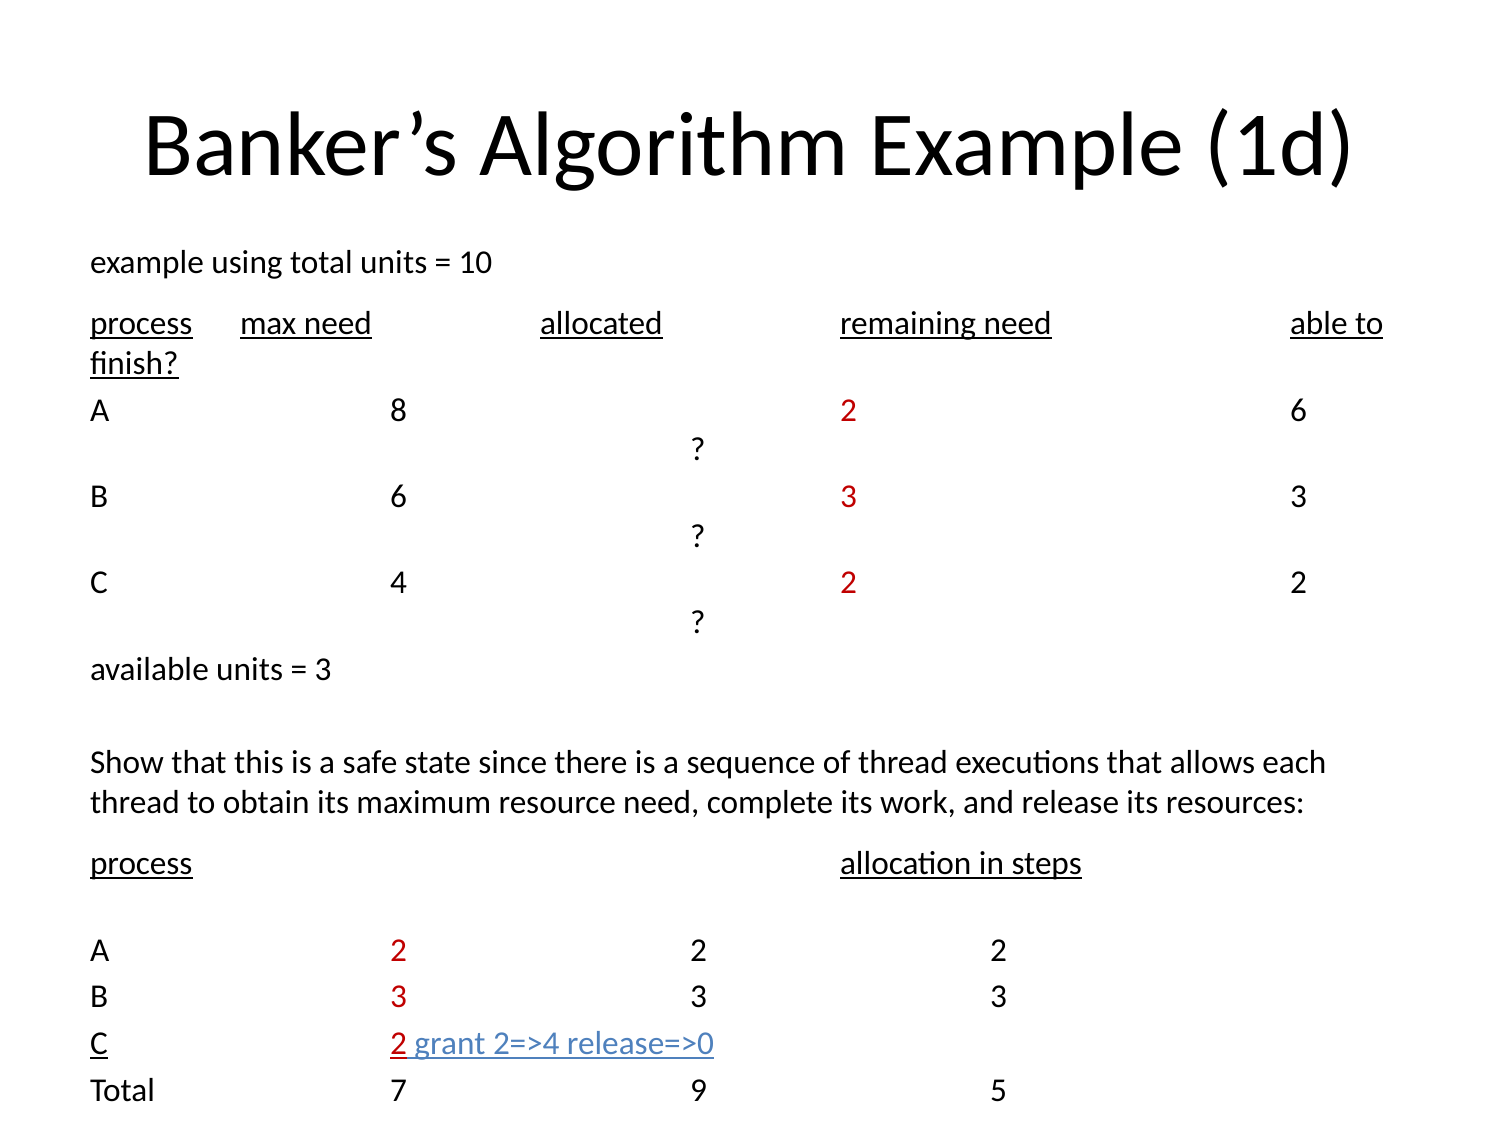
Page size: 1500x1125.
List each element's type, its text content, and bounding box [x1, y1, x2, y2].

list example using total units = 10 process max need allocated remaining need able to finish? A 8 2 6 ? B 6 3 3 ? C 4 2 2 ? available units = 3 Show that this is a safe state since there is a sequence of thread executions that allows each thread to obtain its maximum resource need, complete its work, and release its resources: process allocation in steps A 2 2 2 B 3 3 3 C 2 grant 2=>4 release=>0 Total 7 9 5 [75, 232, 1425, 1045]
title Banker’s Algorithm Example (1d) [75, 45, 1425, 232]
